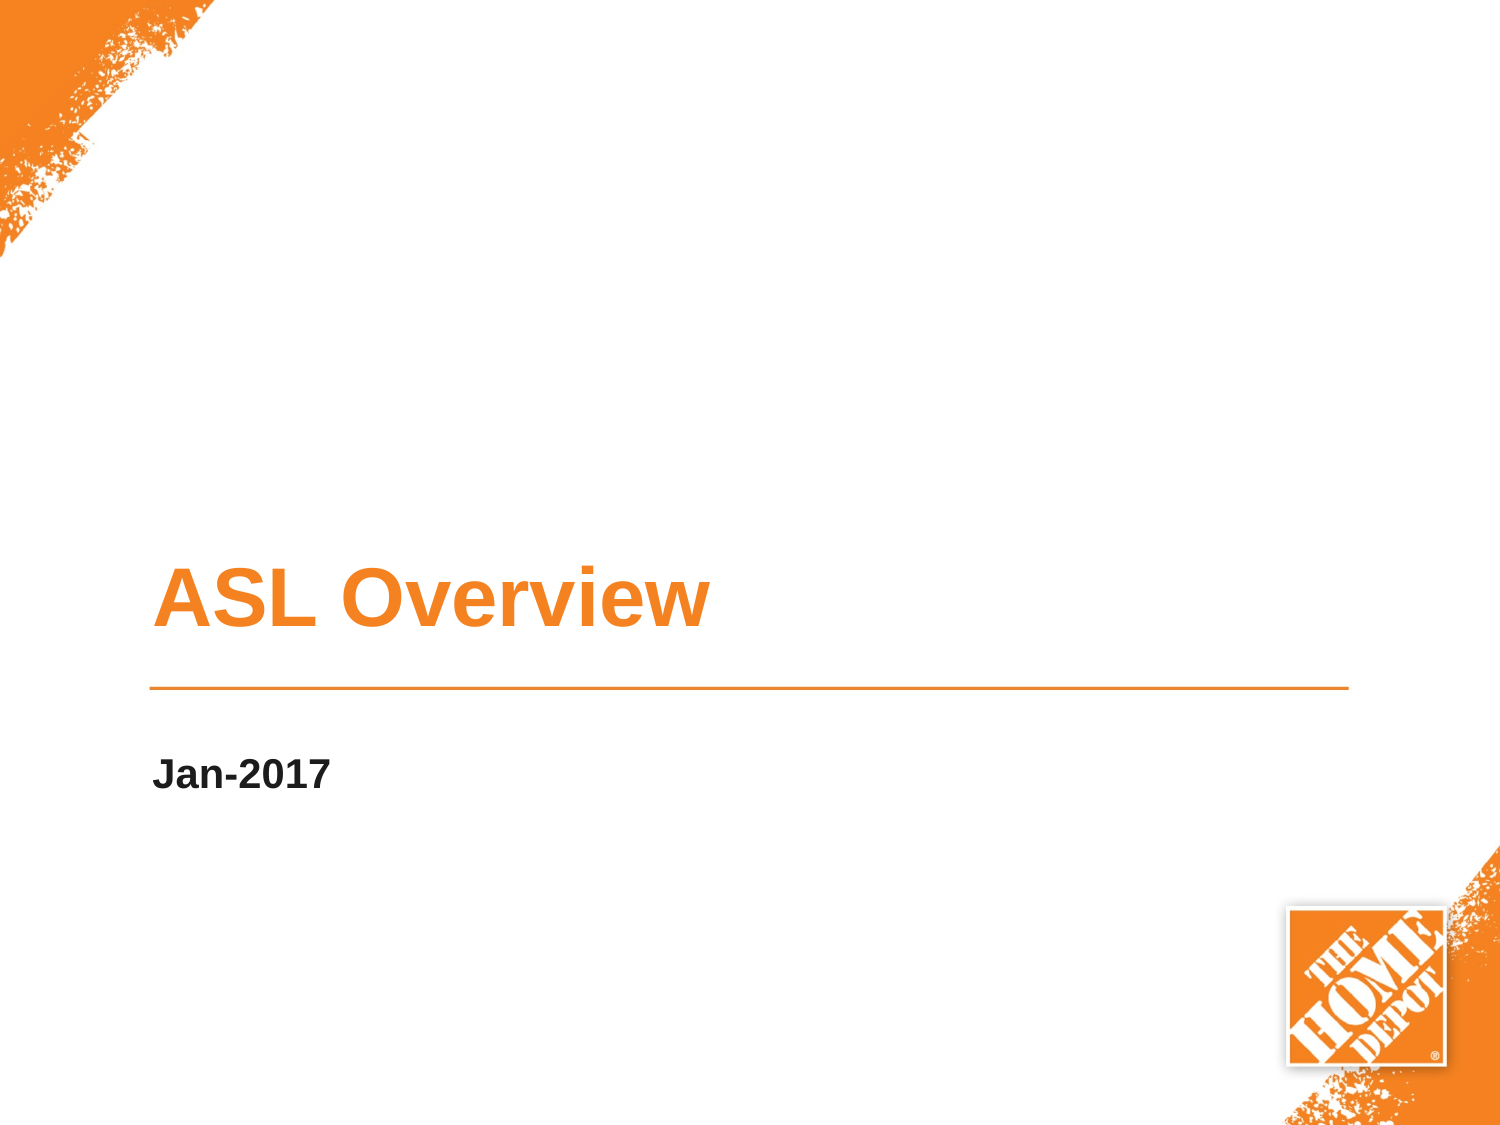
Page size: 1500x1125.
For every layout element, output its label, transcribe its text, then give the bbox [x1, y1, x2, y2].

title ASL Overview [137, 275, 1100, 651]
picture [0, 0, 1500, 1125]
subtitle Jan-2017 [137, 739, 1188, 917]
